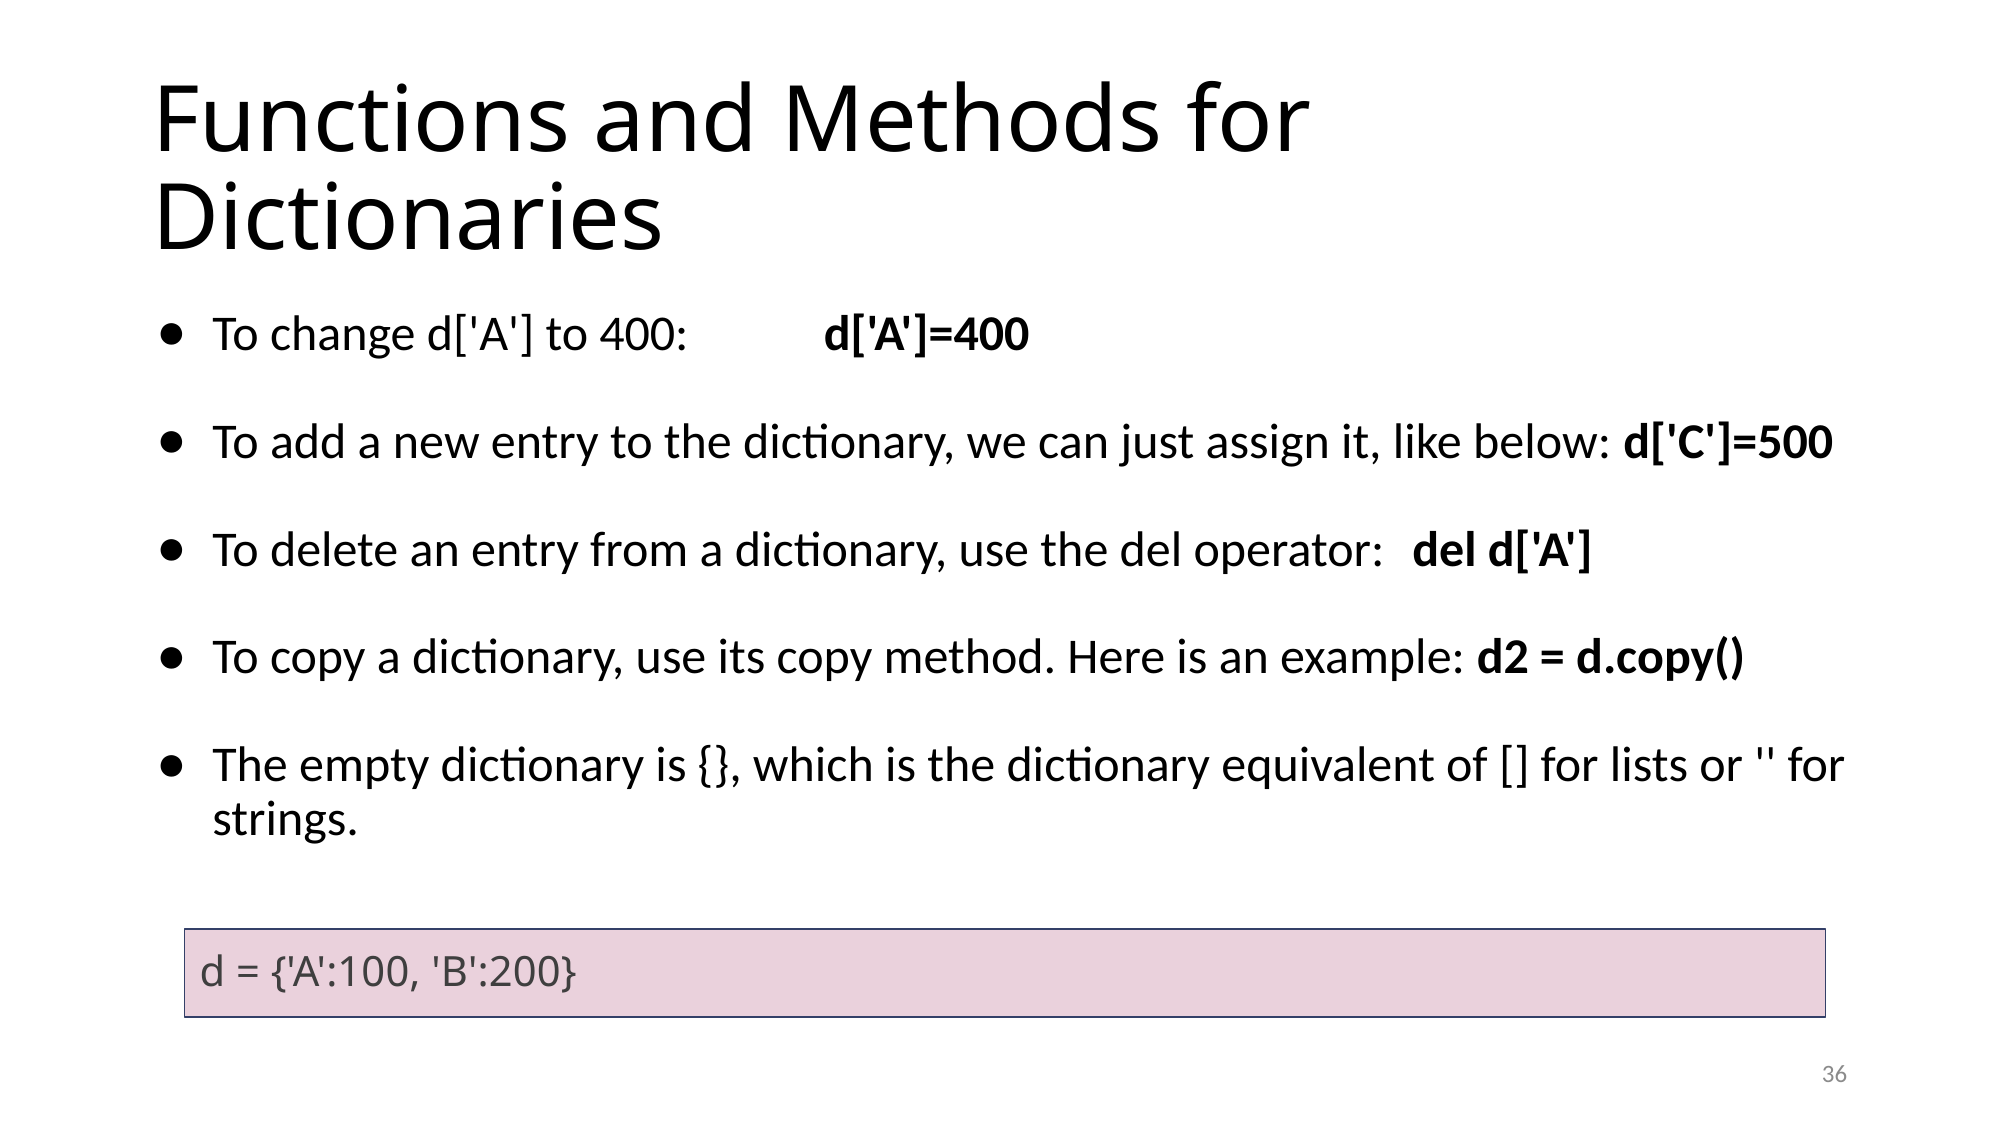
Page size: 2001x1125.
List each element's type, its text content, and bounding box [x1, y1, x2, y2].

title Functions and Methods for Dictionaries [137, 59, 1863, 278]
text_box d = {'A':100, 'B':200} [184, 929, 1826, 1018]
list To change d['A'] to 400: d['A']=400 To add a new entry to the dictionary, we can just assign it, like below: d['C']=500 To delete an entry from a dictionary, use the del operator: del d['A'] To copy a dictionary, use its copy method. Here is an example: d2 = d.copy() The empty dictionary is {}, which is the dictionary equivalent of [] for lists or '' for strings. [137, 299, 1863, 1014]
slide_number 36 [1412, 1042, 1863, 1103]
